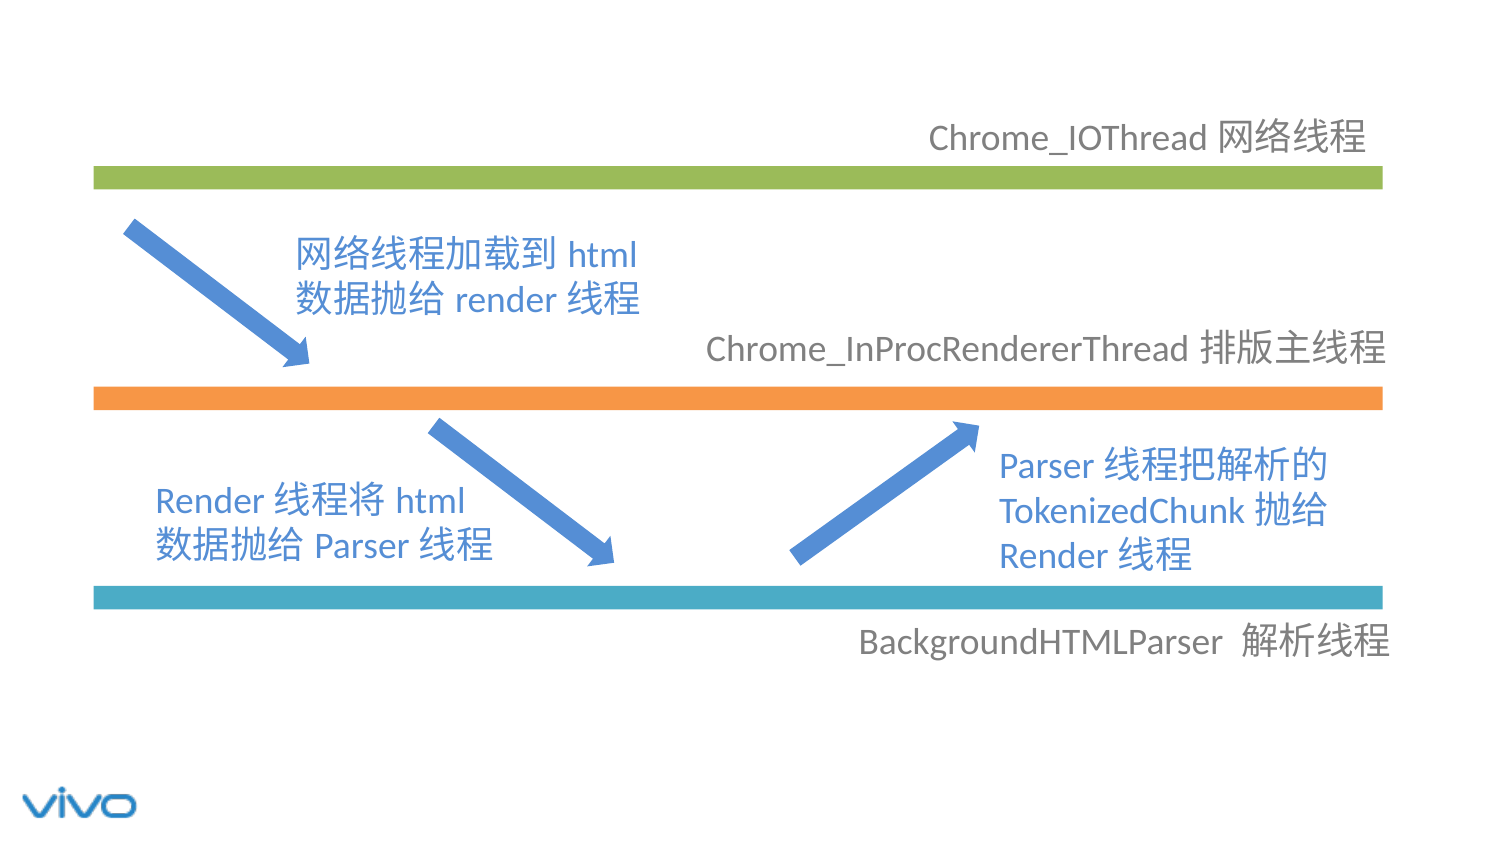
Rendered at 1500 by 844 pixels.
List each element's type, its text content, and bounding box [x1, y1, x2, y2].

text_box [92, 164, 1385, 192]
text_box Parser线程把解析的TokenizedChunk抛给Render线程 [984, 433, 1360, 584]
text_box BackgroundHTMLParser 解析线程 [843, 609, 1418, 670]
text_box Render线程将html数据抛给Parser线程 [140, 468, 516, 574]
text_box [92, 584, 1385, 611]
text_box [425, 415, 509, 468]
text_box [92, 385, 1385, 412]
text_box [120, 216, 312, 370]
text_box [787, 419, 982, 568]
text_box 网络线程加载到html数据抛给render线程 [281, 222, 668, 328]
picture [21, 785, 141, 820]
text_box Chrome_IOThread网络线程 [914, 105, 1418, 166]
text_box [516, 473, 617, 569]
text_box Chrome_InProcRendererThread排版主线程 [691, 316, 1430, 377]
